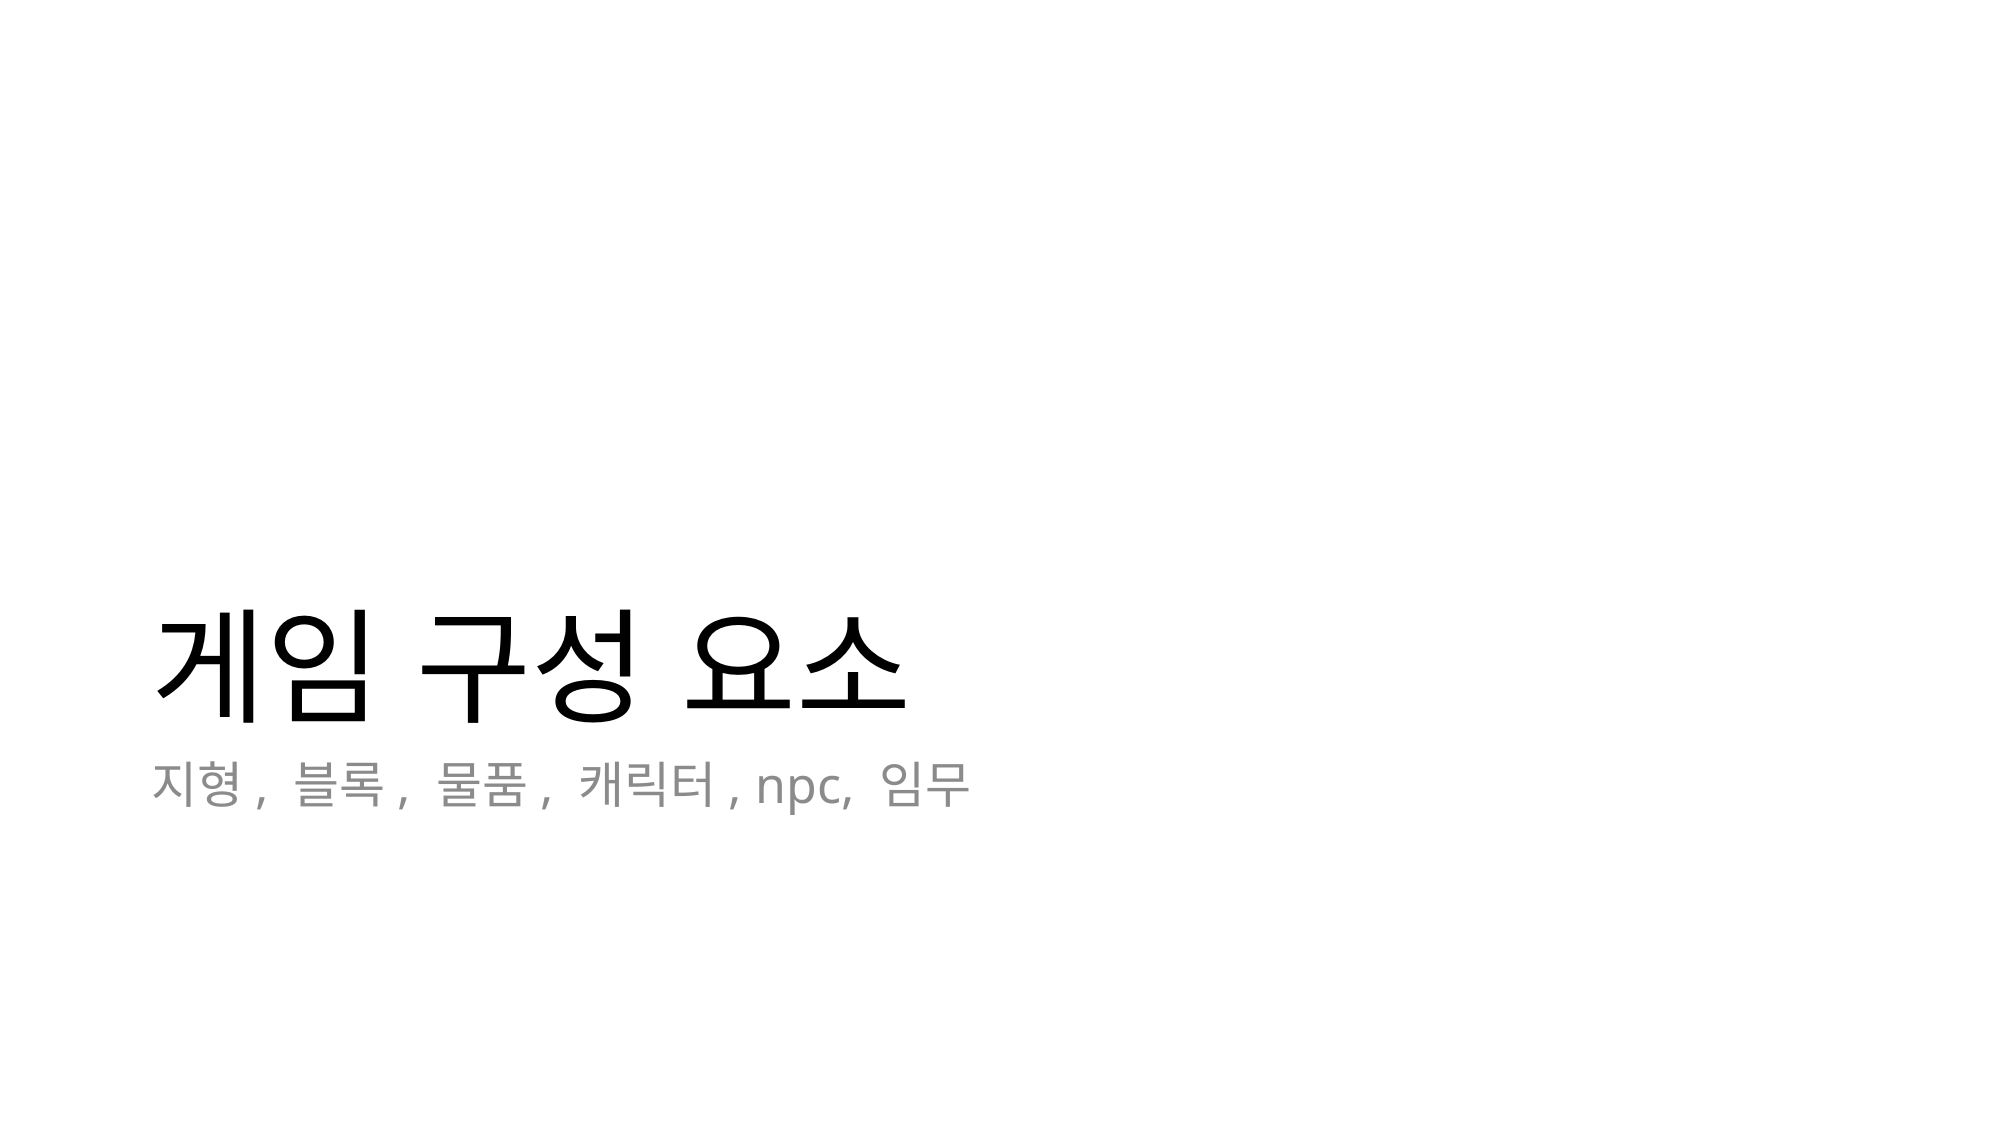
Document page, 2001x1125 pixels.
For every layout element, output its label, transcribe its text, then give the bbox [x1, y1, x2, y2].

title 게임 구성 요소 [136, 280, 1862, 749]
list 지형, 블록, 물품, 캐릭터, npc, 임무 [136, 752, 1862, 999]
